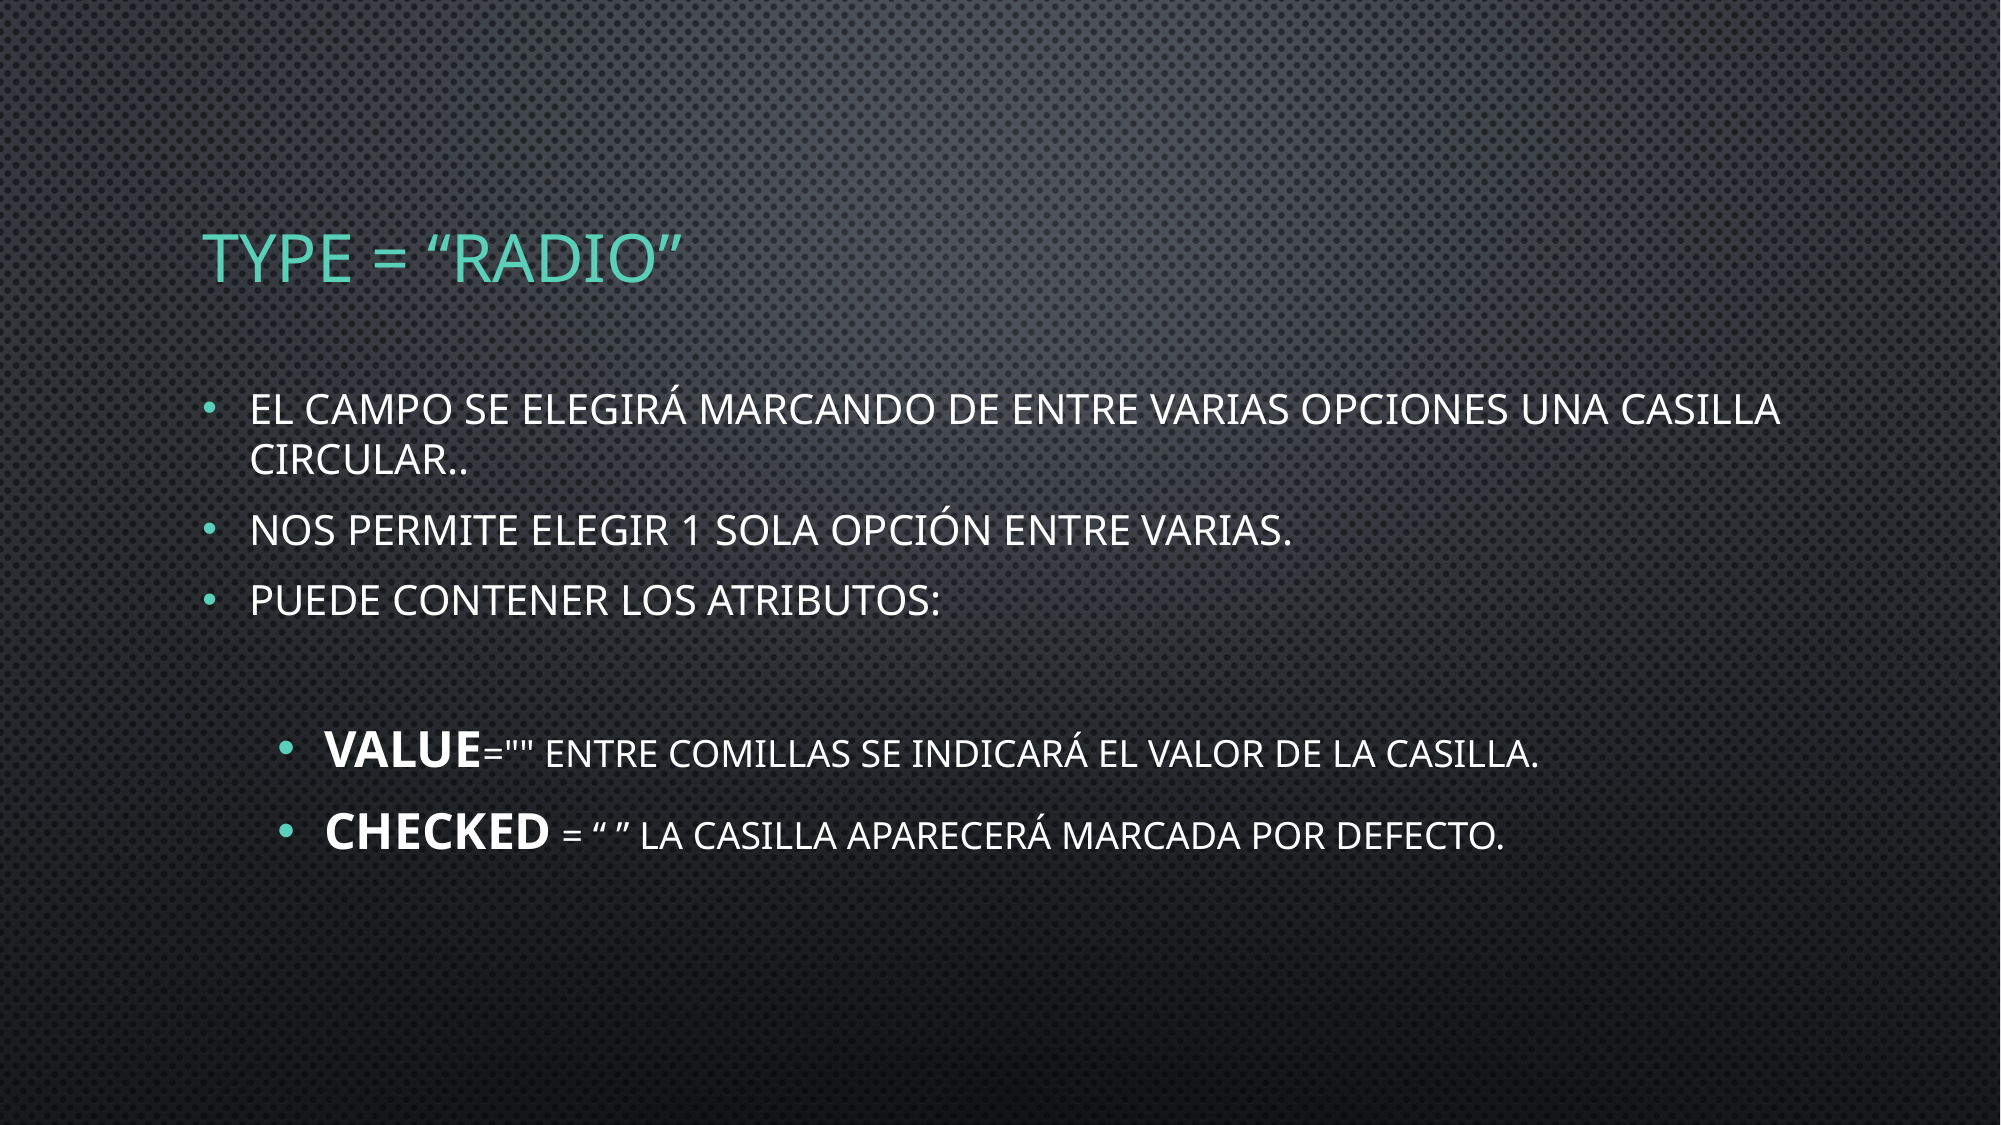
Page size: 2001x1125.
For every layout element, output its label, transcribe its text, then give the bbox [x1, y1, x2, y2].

title Type = “radio” [187, 99, 1813, 363]
list El campo se elegirá marcando de entre varias opciones una casilla circular.. Nos permite elegir 1 sola opción entre varias. Puede contener los atributos: value="" Entre comillas se indicará el valor de la casilla. checked = “ ” La casilla aparecerá marcada por defecto. [187, 363, 1813, 950]
